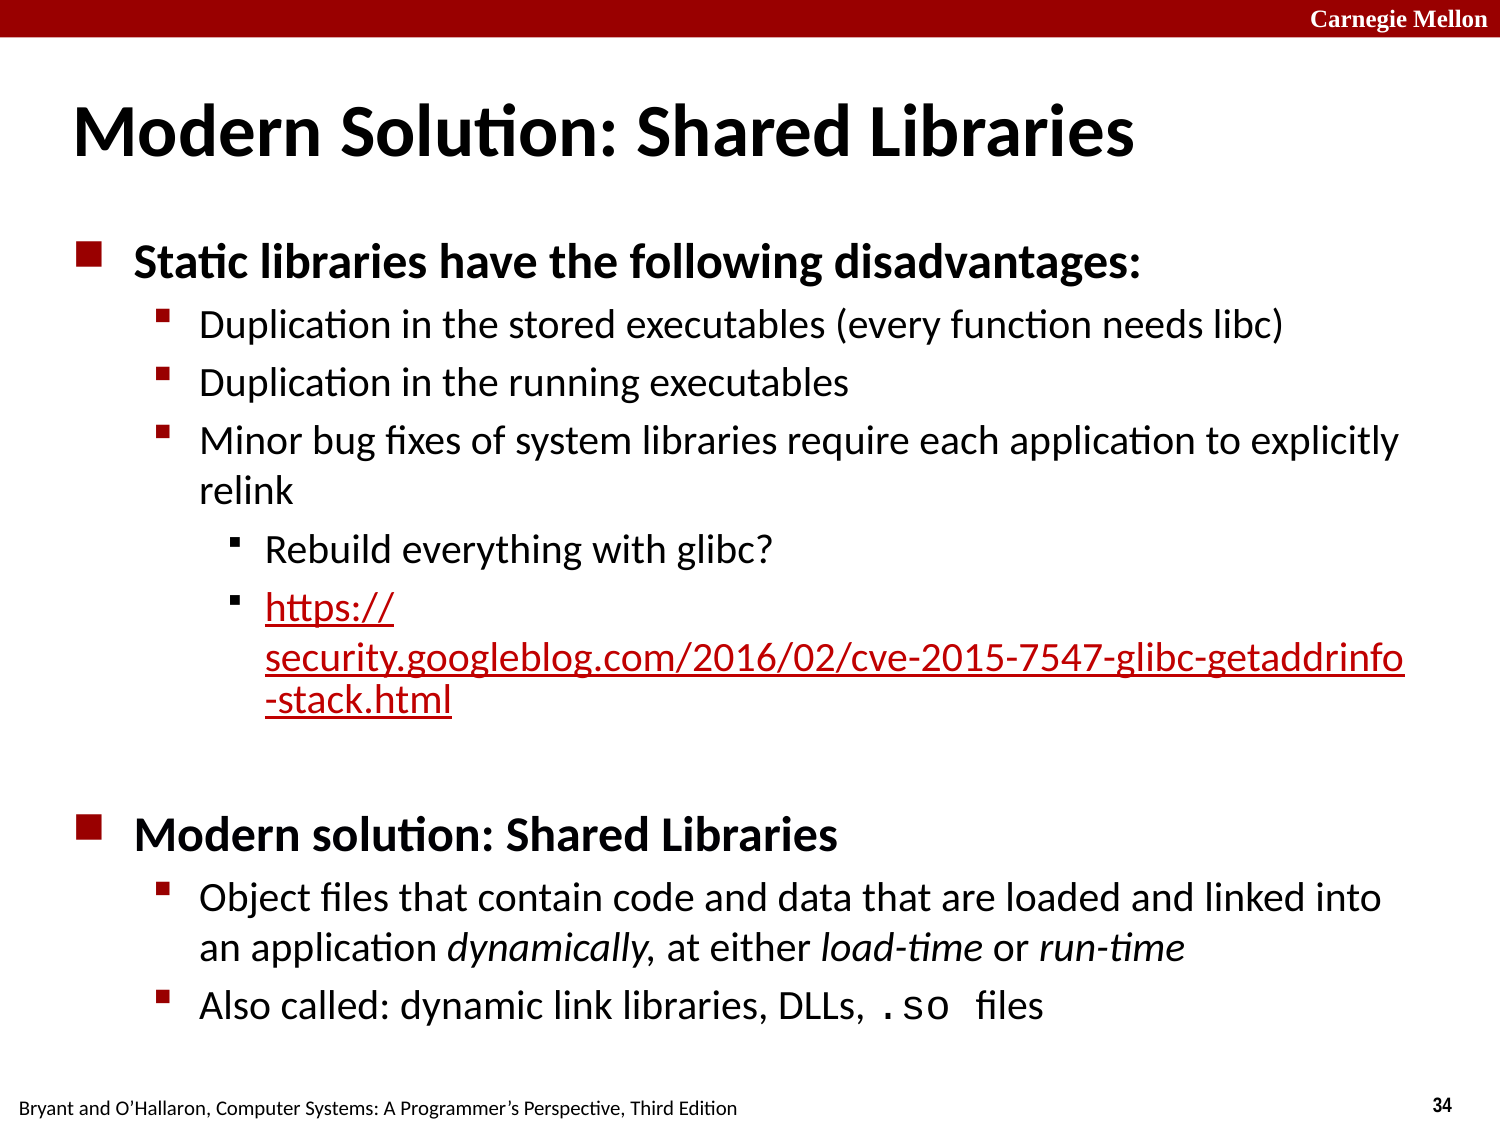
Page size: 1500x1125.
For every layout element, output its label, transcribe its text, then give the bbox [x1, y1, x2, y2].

list Static libraries have the following disadvantages: Duplication in the stored executables (every function needs libc) Duplication in the running executables Minor bug fixes of system libraries require each application to explicitly relink Rebuild everything with glibc? https://security.googleblog.com/2016/02/cve-2015-7547-glibc-getaddrinfo-stack.html Modern solution: Shared Libraries Object files that contain code and data that are loaded and linked into an application dynamically, at either load-time or run-time Also called: dynamic link libraries, DLLs, .so files [61, 220, 1426, 1038]
title Modern Solution: Shared Libraries [57, 62, 1488, 192]
